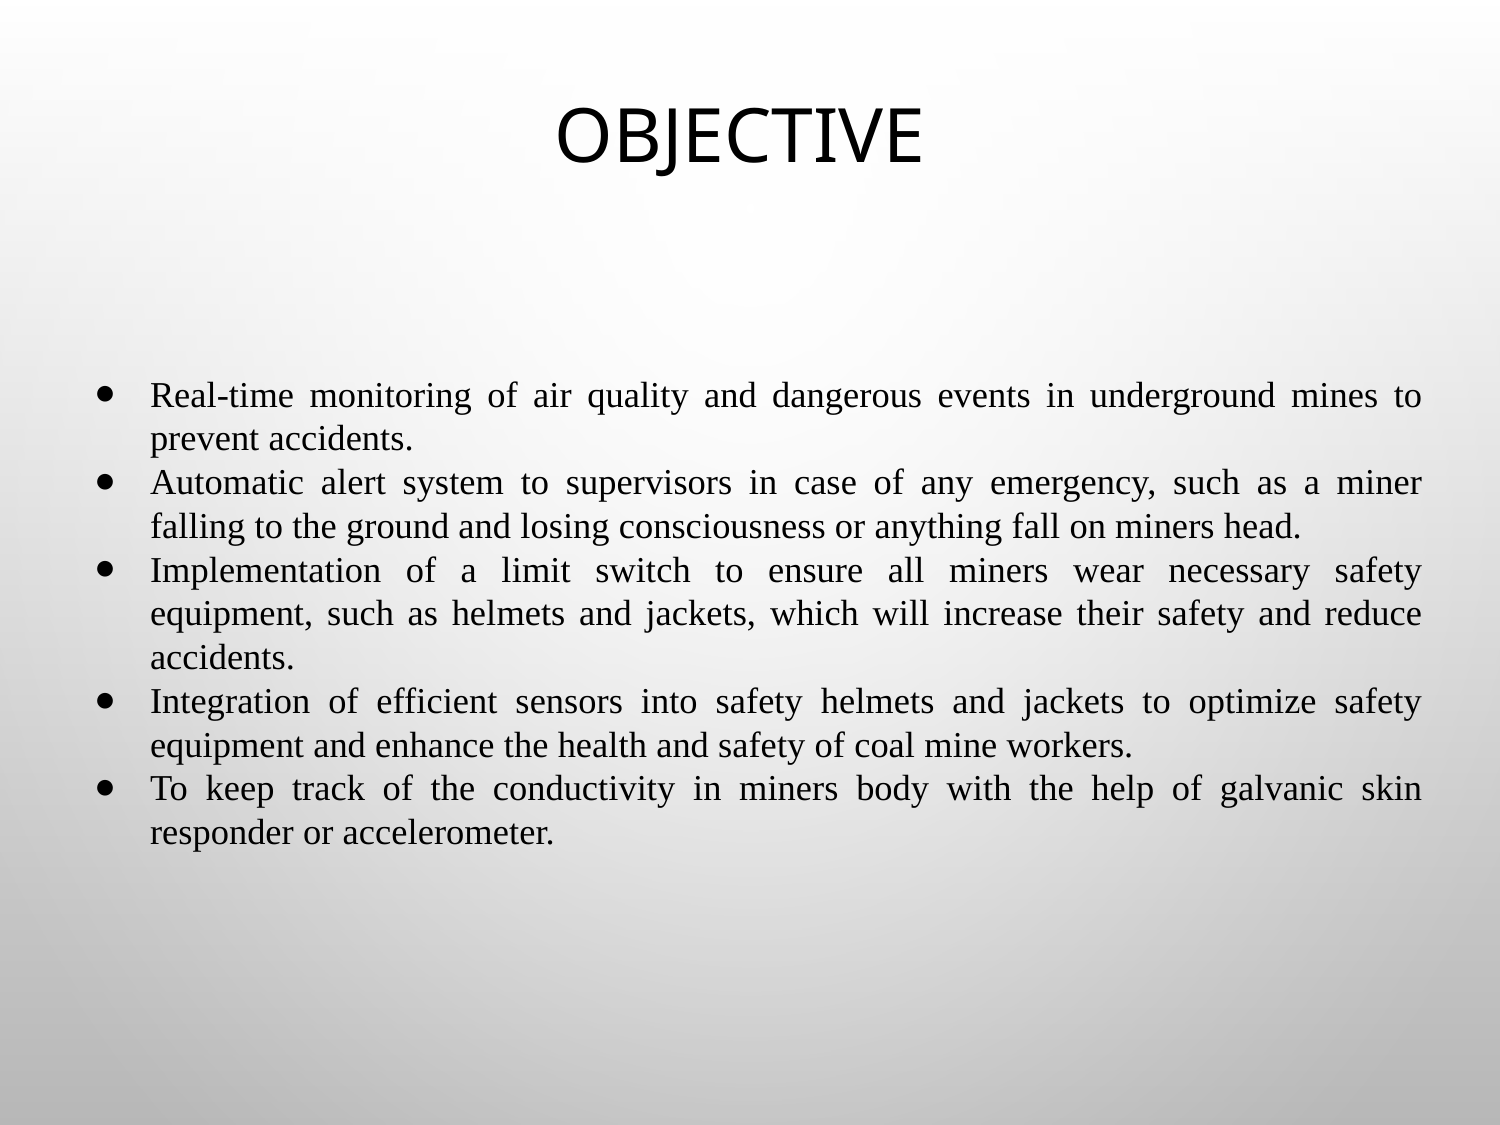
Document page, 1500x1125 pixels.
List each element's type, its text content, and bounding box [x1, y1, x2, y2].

title OBJECTIVE [75, 45, 1425, 233]
picture [0, 0, 1500, 1125]
subtitle Real-time monitoring of air quality and dangerous events in underground mines to prevent accidents. Automatic alert system to supervisors in case of any emergency, such as a miner falling to the ground and losing consciousness or anything fall on miners head. Implementation of a limit switch to ensure all miners wear necessary safety equipment, such as helmets and jackets, which will increase their safety and reduce accidents. Integration of efficient sensors into safety helmets and jackets to optimize safety equipment and enhance the health and safety of coal mine workers. To keep track of the conductivity in miners body with the help of galvanic skin responder or accelerometer. [75, 262, 1425, 1005]
